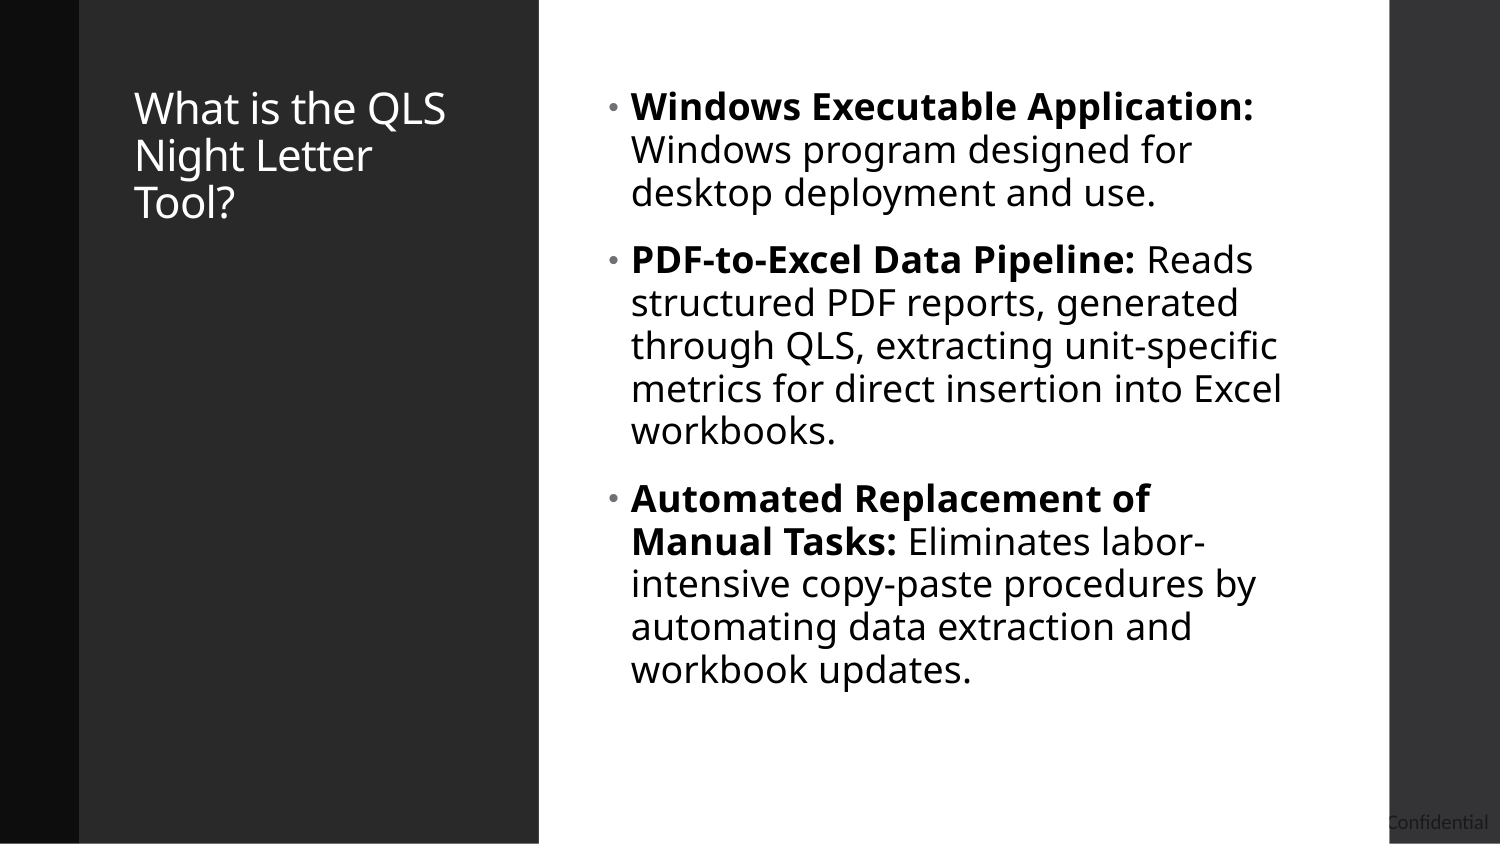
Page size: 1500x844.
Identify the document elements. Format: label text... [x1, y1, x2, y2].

list Windows Executable Application: Windows program designed for desktop deployment and use. PDF-to-Excel Data Pipeline: Reads structured PDF reports, generated through QLS, extracting unit-specific metrics for direct insertion into Excel workbooks. Automated Replacement of Manual Tasks: Eliminates labor-intensive copy-paste procedures by automating data extraction and workbook updates. [593, 79, 1311, 765]
text_box [538, 0, 1390, 844]
title What is the QLS Night Letter Tool? [118, 79, 500, 760]
text_box [0, 0, 78, 844]
text_box [78, 0, 538, 844]
